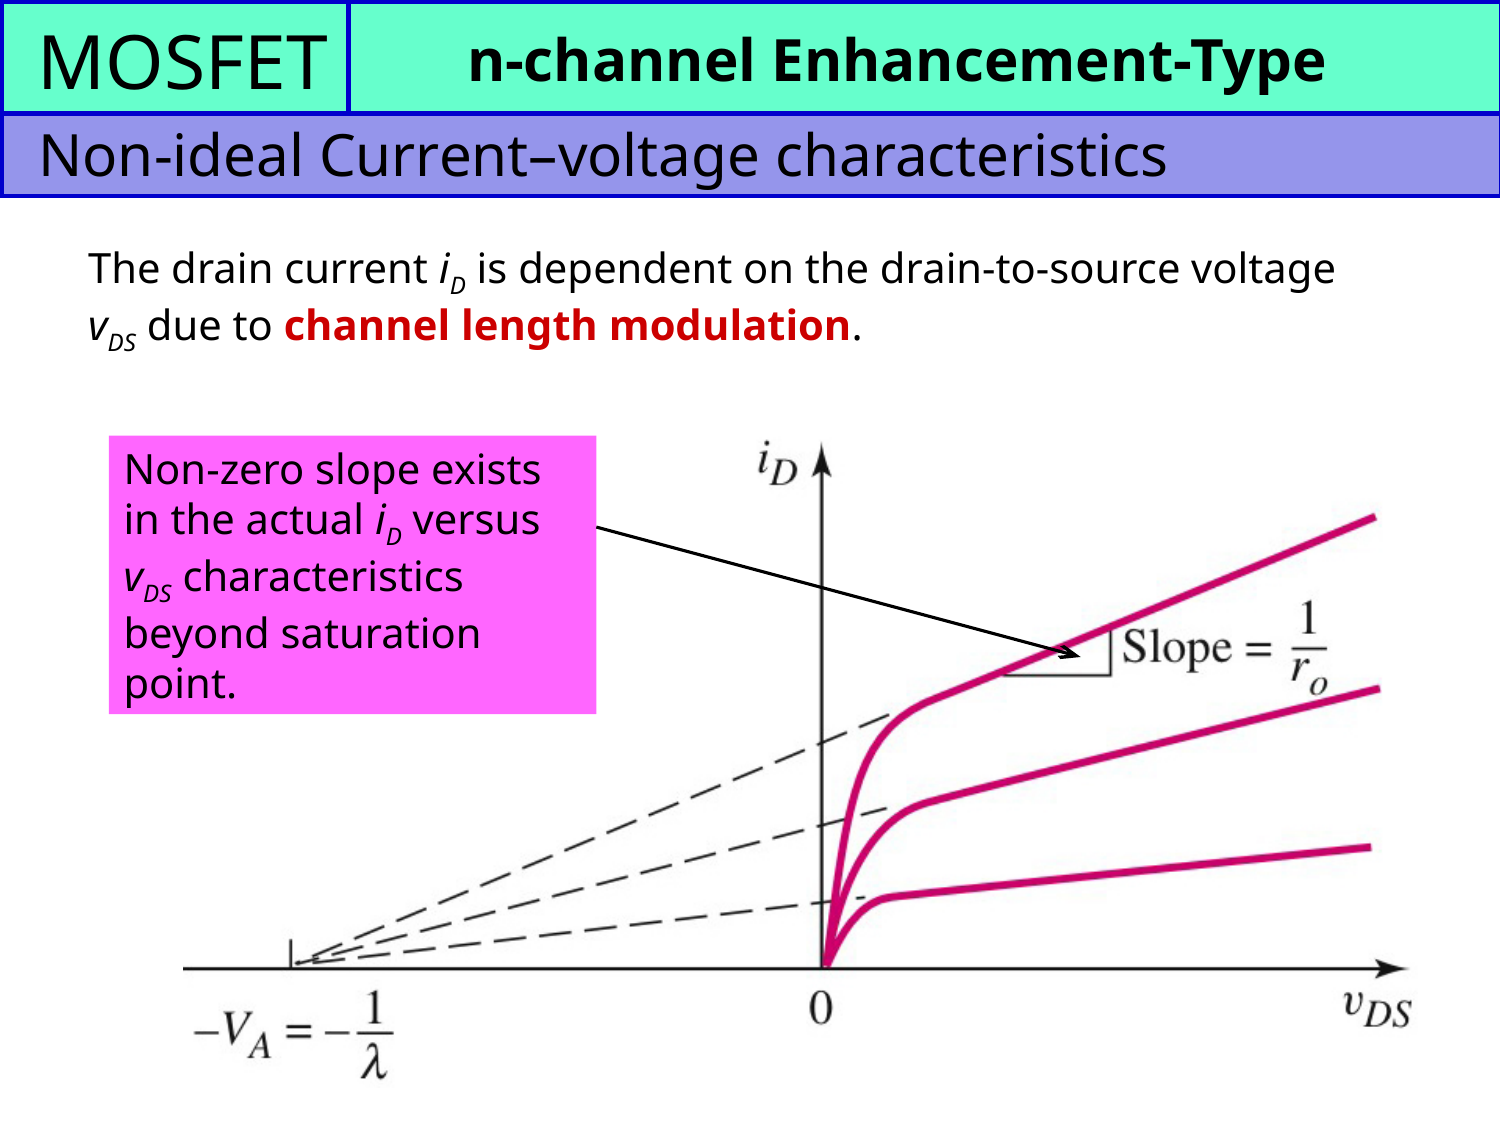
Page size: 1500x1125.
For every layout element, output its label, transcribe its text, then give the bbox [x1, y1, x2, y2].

text_box Non-ideal Current–voltage characteristics [23, 111, 1184, 196]
text_box n-channel Enhancement-Type [452, 15, 1342, 101]
text_box [1, 113, 1500, 197]
text_box Non-zero slope exists in the actual iD versus vDS characteristics beyond saturation point. [108, 435, 178, 715]
text_box [1, 1, 348, 113]
text_box The drain current iD is dependent on the drain-to-source voltage vDS due to channel length modulation. [73, 234, 1365, 364]
text_box MOSFET [23, 7, 344, 111]
picture [182, 432, 1418, 1088]
text_box [349, 1, 1500, 113]
